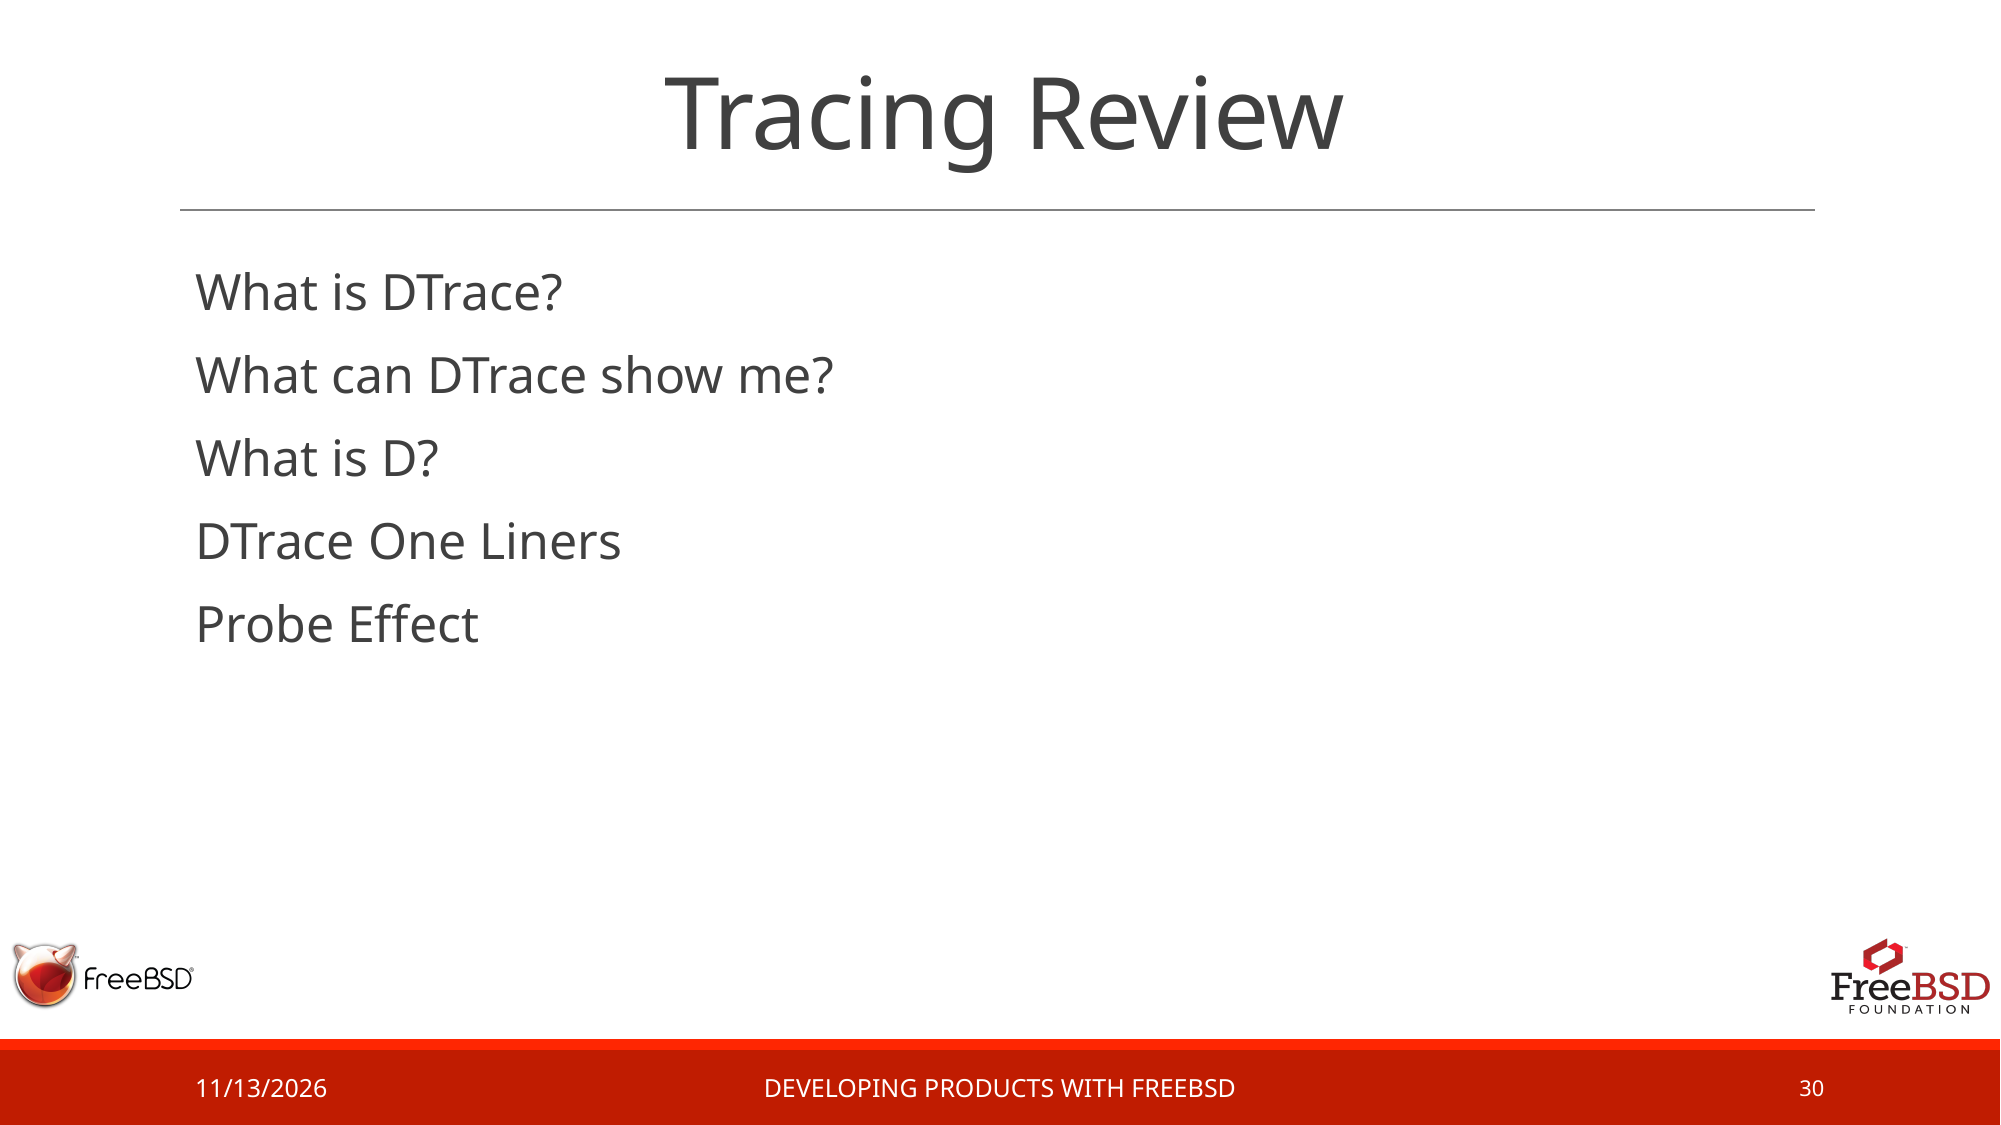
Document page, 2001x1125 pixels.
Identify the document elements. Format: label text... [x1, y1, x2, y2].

title Tracing Review [180, 47, 1830, 191]
footer Developing Products with FreeBSD [604, 1059, 1396, 1120]
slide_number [180, 1059, 586, 1120]
slide_number 30 [1624, 1059, 1840, 1120]
list What is DTrace? What can DTrace show me? What is D? DTrace One Liners Probe Effect [180, 259, 1830, 963]
picture [0, 931, 194, 1021]
